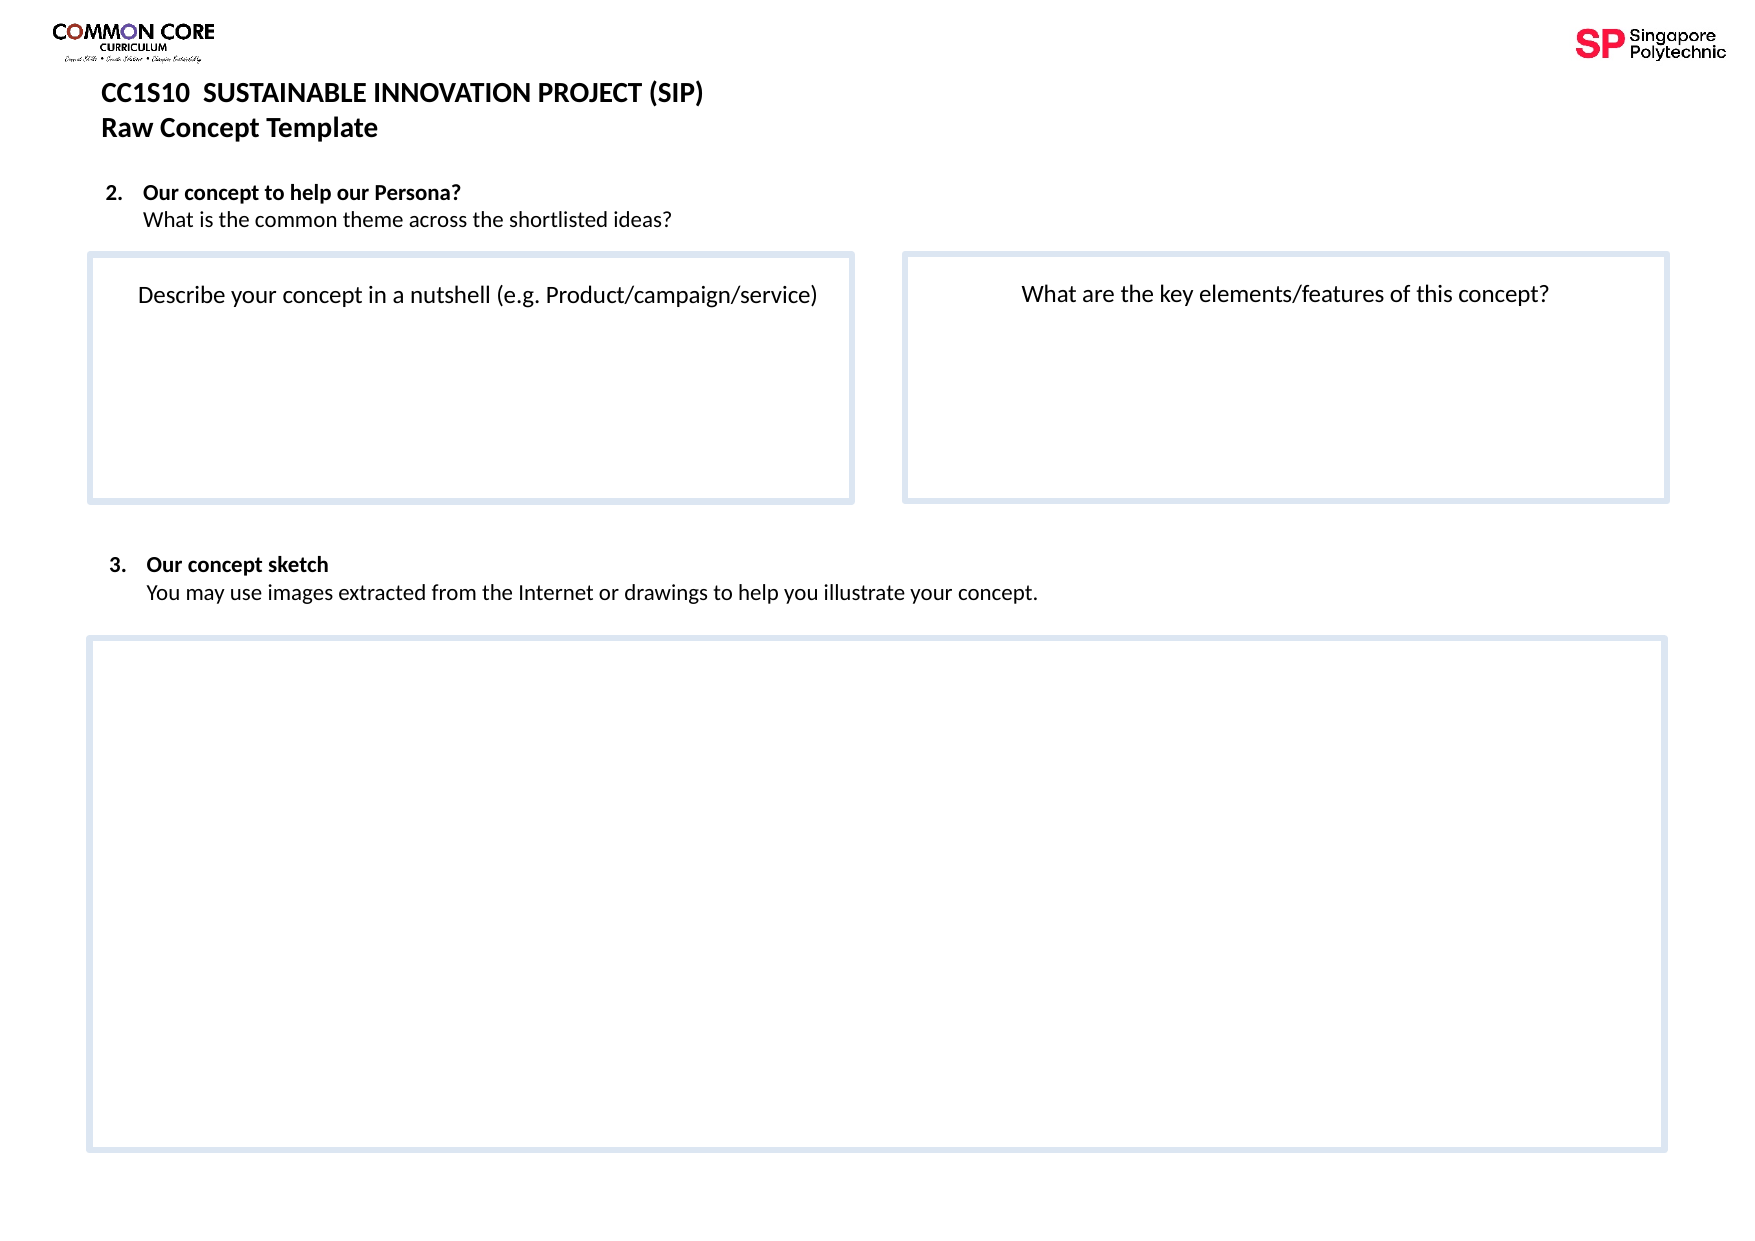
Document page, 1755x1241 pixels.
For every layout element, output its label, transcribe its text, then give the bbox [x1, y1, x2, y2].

picture [1547, 5, 1755, 82]
picture [14, 12, 252, 75]
text_box Describe your concept in a nutshell (e.g. Product/campaign/service) [89, 254, 853, 502]
text_box CC1S10 SUSTAINABLE INNOVATION PROJECT (SIP) Raw Concept Template [101, 71, 1140, 144]
text_box Our concept sketch You may use images extracted from the Internet or drawings to help you illustrate your concept. [94, 542, 1056, 613]
text_box What are the key elements/features of this concept? [904, 253, 1668, 501]
text_box Our concept to help our Persona? What is the common theme across the shortlisted ideas? [90, 170, 689, 240]
text_box [89, 638, 1665, 1151]
